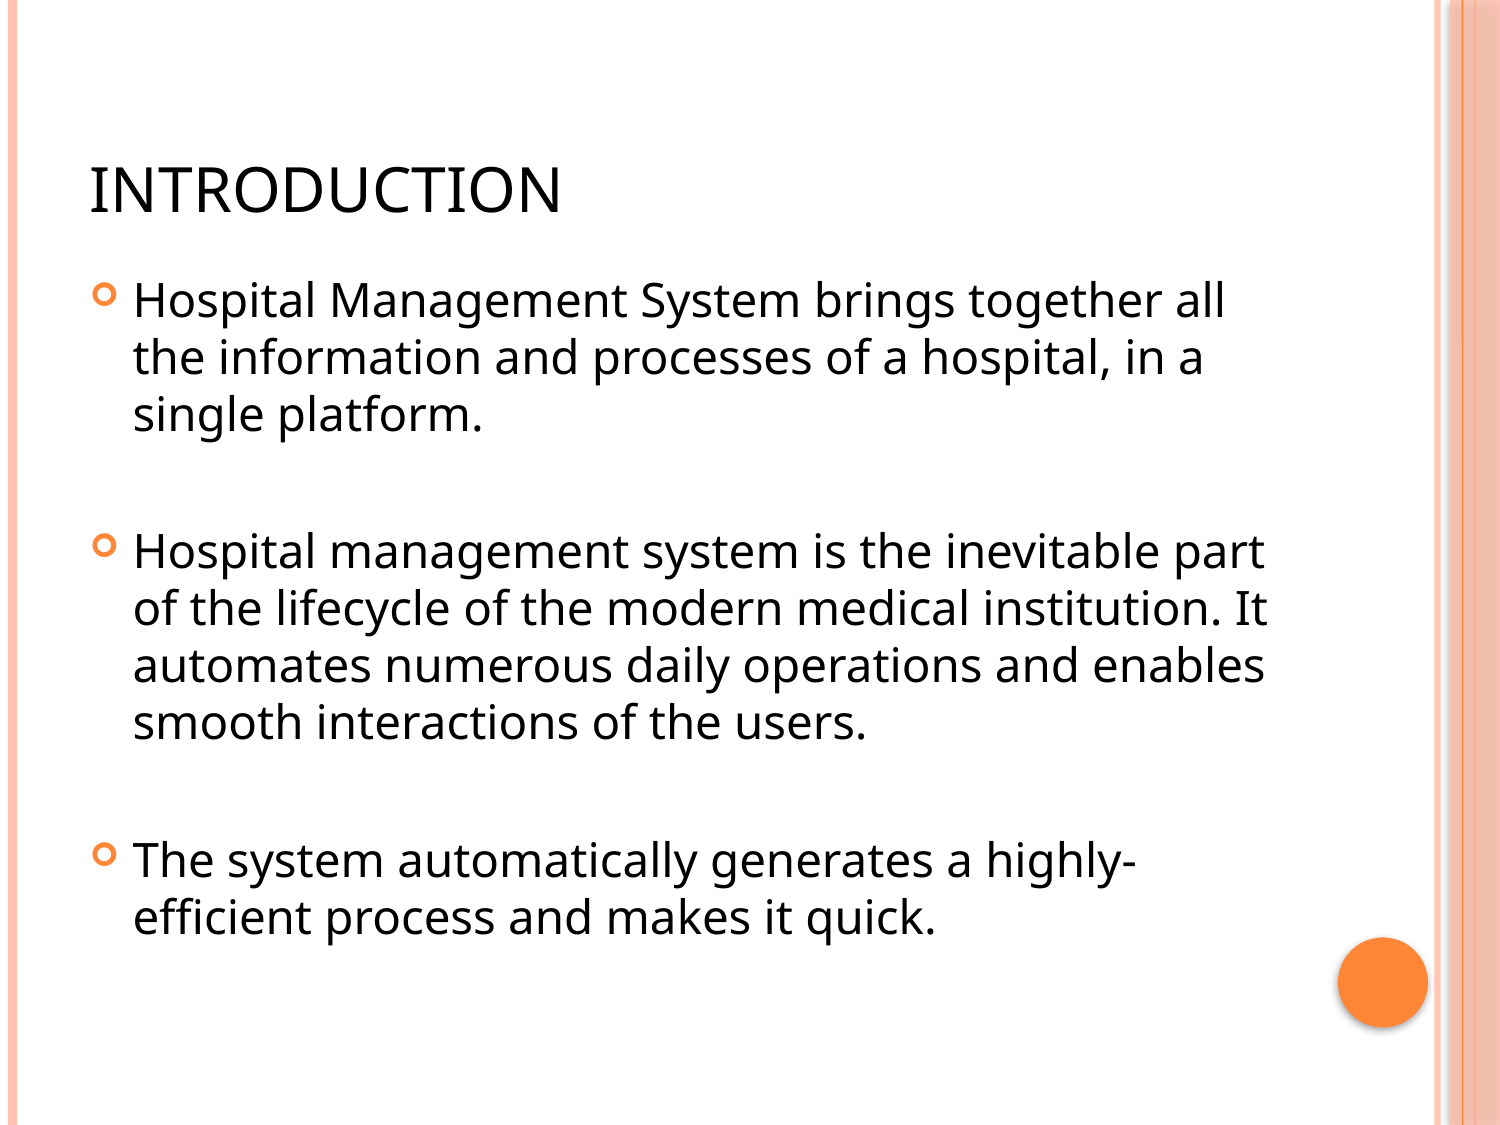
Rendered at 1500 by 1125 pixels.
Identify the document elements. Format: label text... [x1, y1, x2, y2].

list Hospital Management System brings together all the information and processes of a hospital, in a single platform. Hospital management system is the inevitable part of the lifecycle of the modern medical institution. It automates numerous daily operations and enables smooth interactions of the users. The system automatically generates a highly-efficient process and makes it quick. [75, 262, 1300, 1088]
title Introduction [75, 45, 1300, 233]
